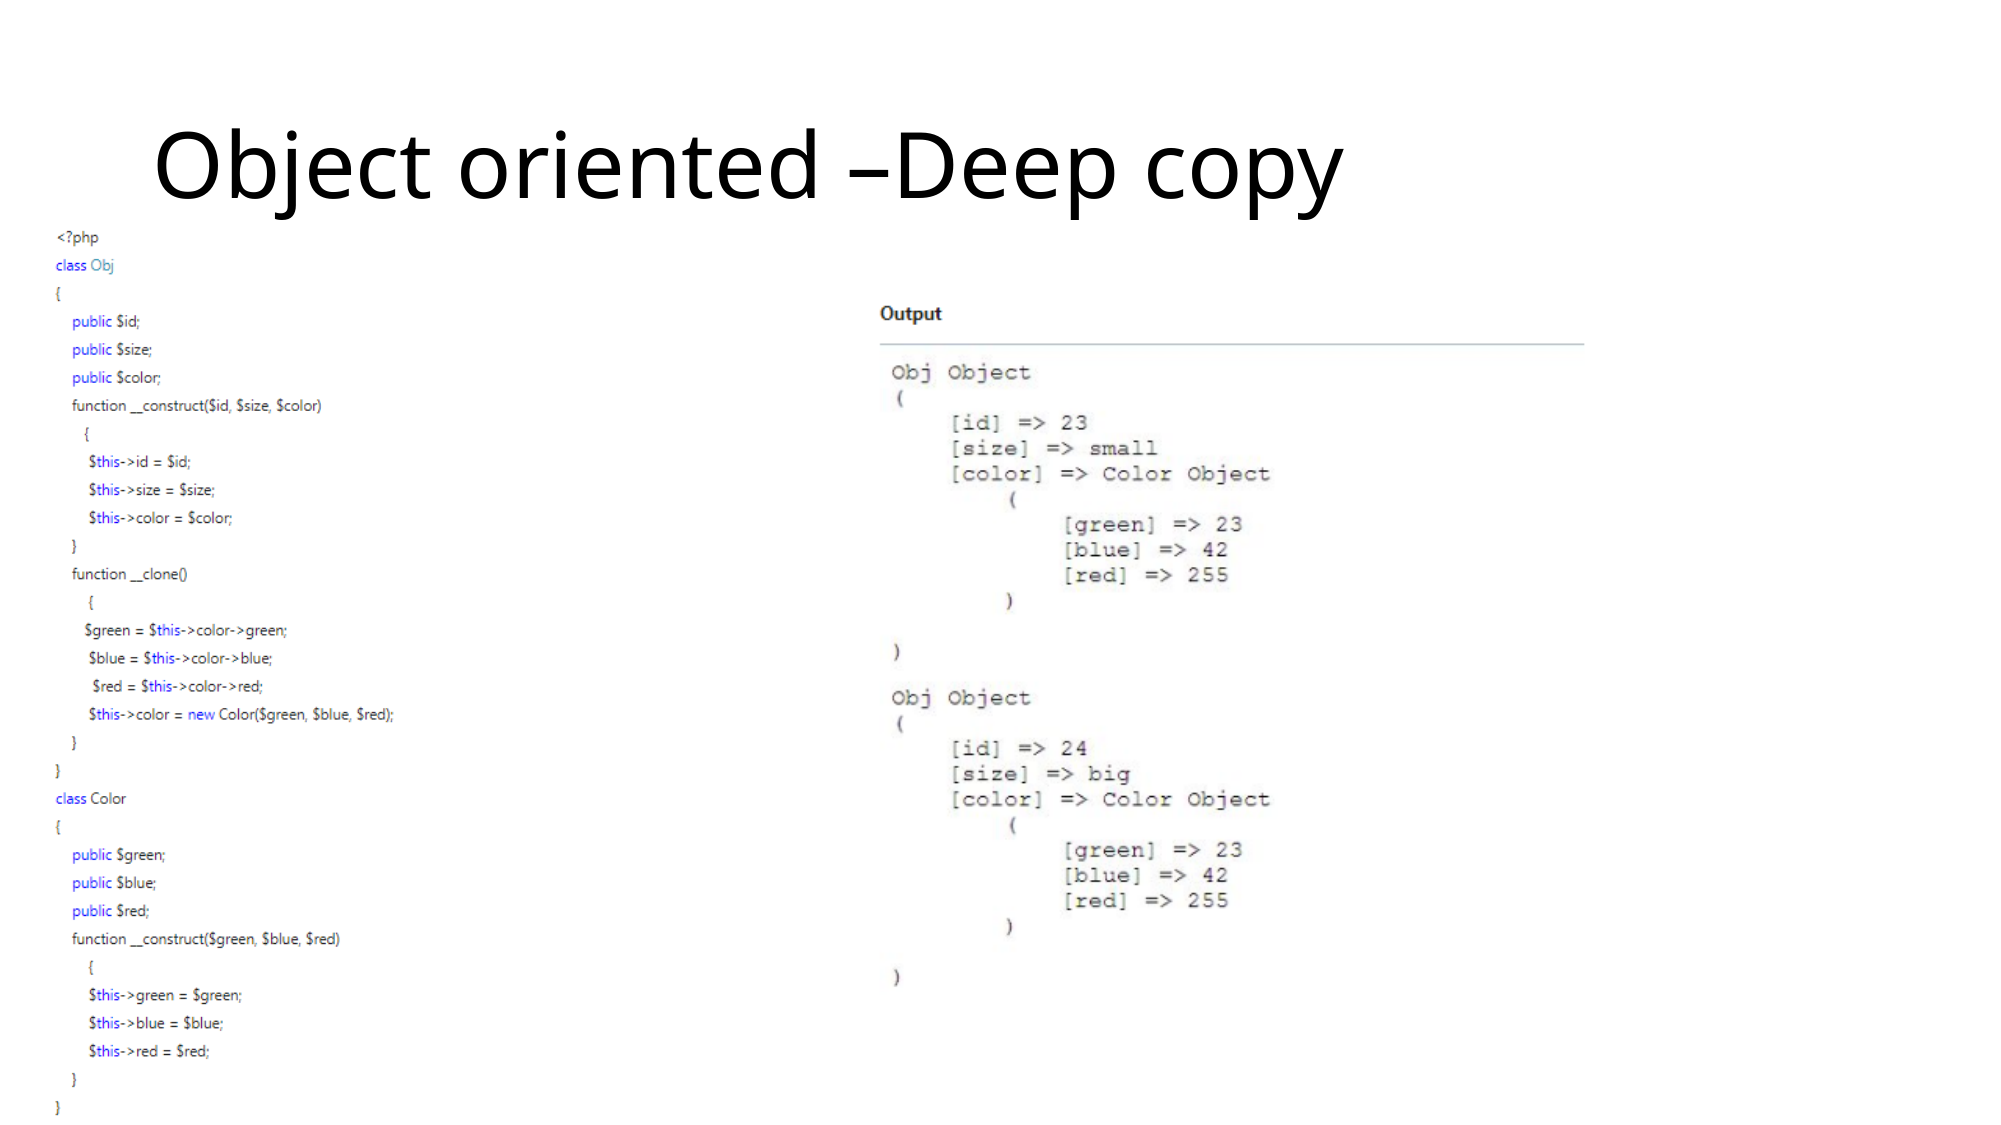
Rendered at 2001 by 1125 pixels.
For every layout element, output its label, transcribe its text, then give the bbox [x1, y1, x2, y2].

title Object oriented –Deep copy [137, 59, 1863, 278]
picture [874, 289, 1608, 998]
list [48, 226, 428, 1125]
